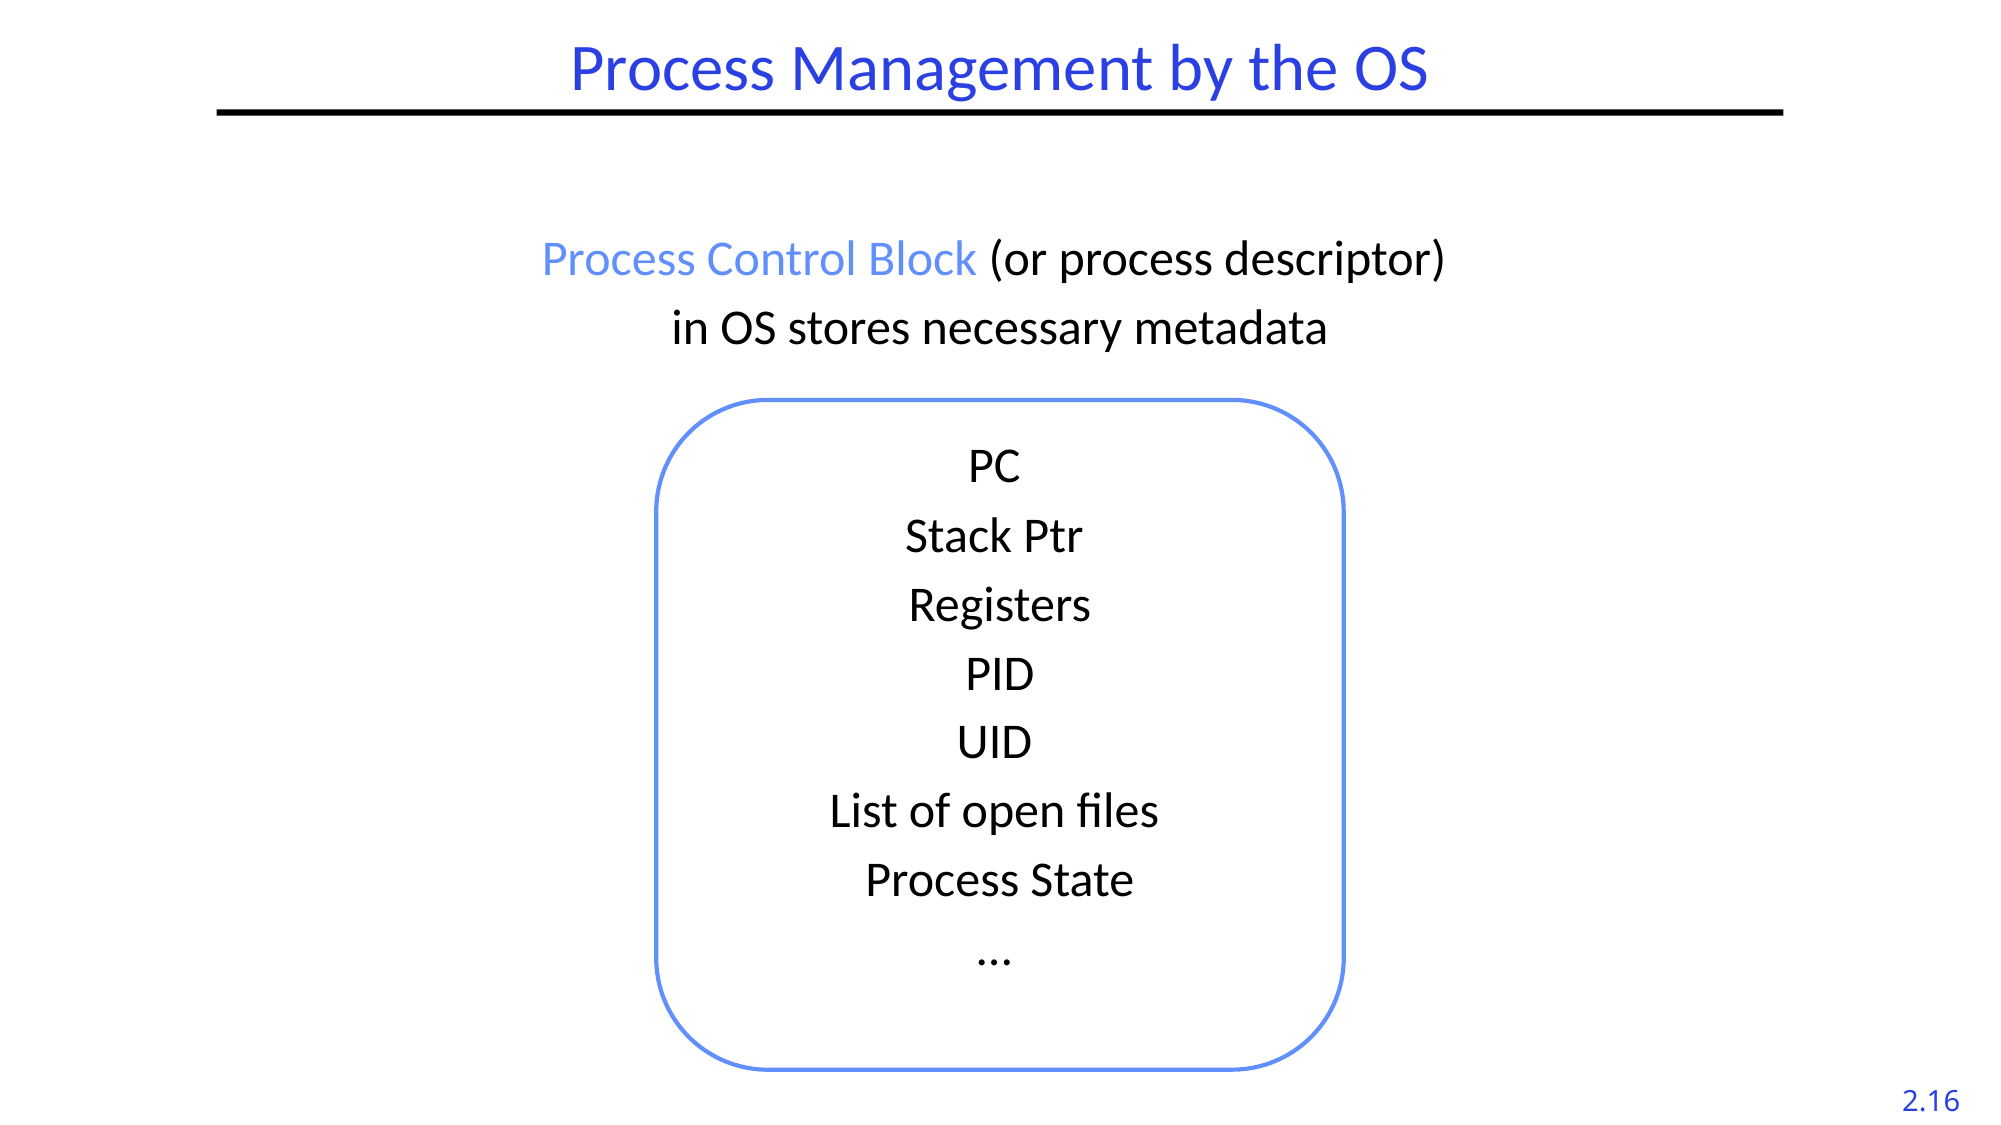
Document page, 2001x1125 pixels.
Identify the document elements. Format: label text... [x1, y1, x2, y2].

title Process Management by the OS [216, 24, 1784, 113]
list Process Control Block (or process descriptor) in OS stores necessary metadata [0, 224, 2000, 988]
text_box PC Stack Ptr Registers PID UID List of open files Process State … [654, 397, 1346, 1072]
